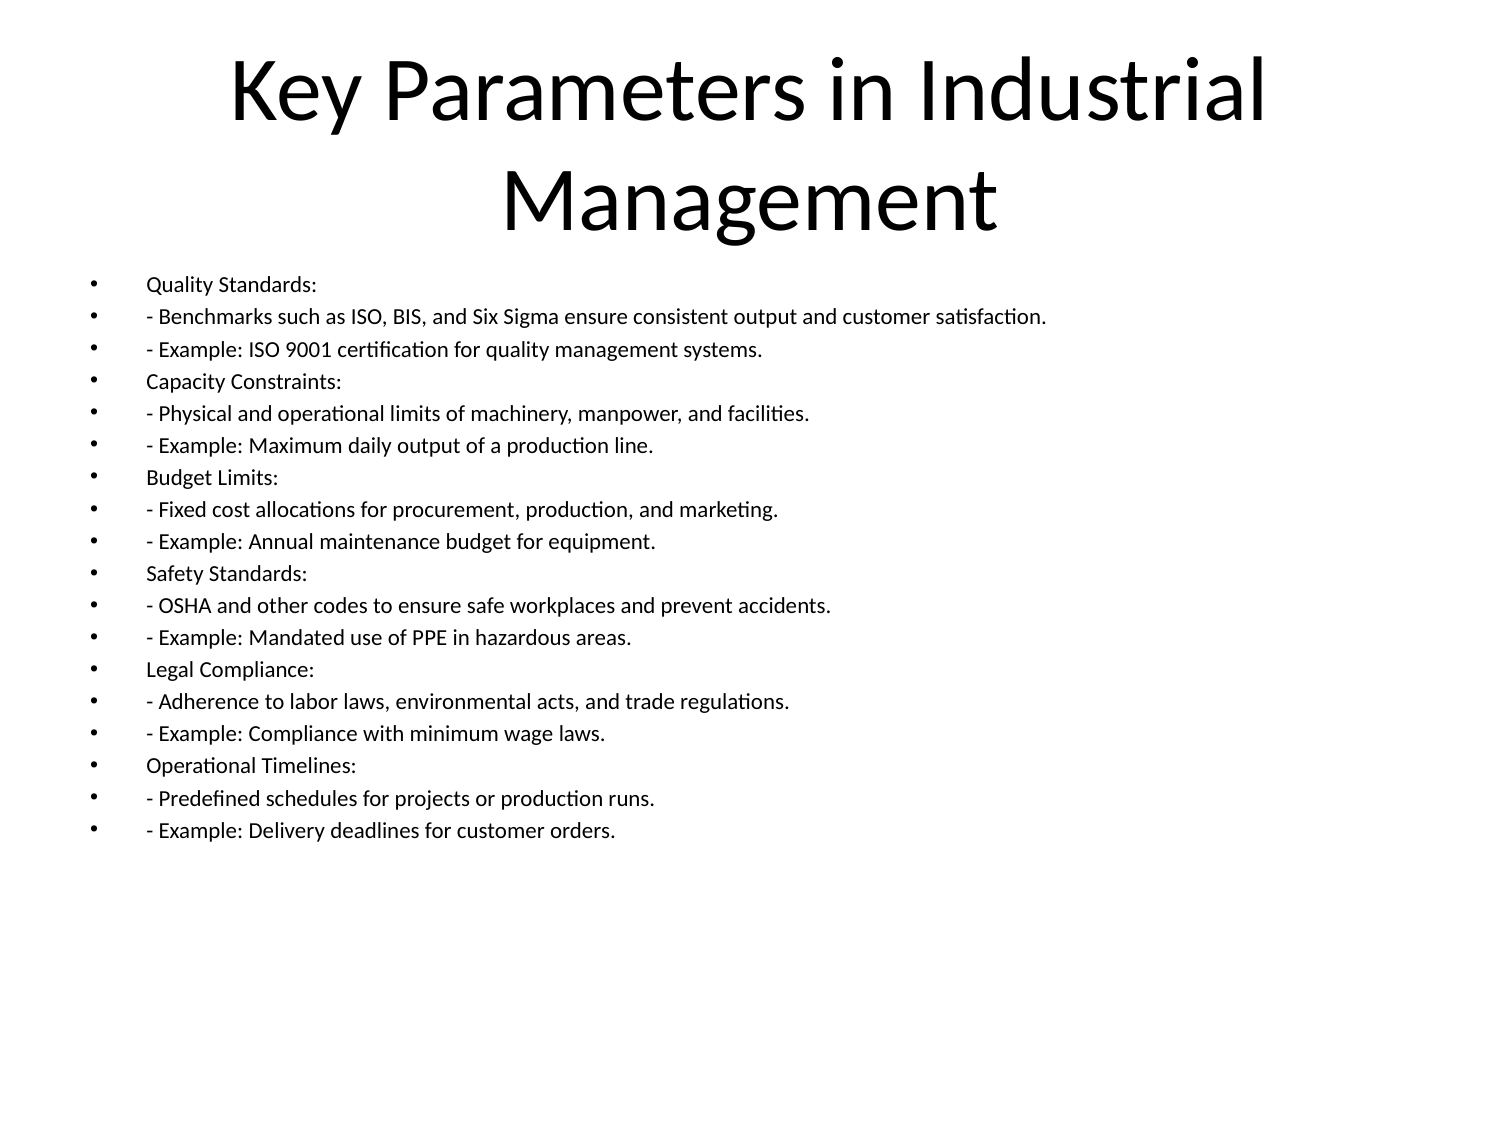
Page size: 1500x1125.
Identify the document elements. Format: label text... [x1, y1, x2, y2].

title Key Parameters in Industrial Management [75, 45, 1425, 233]
list Quality Standards: - Benchmarks such as ISO, BIS, and Six Sigma ensure consistent output and customer satisfaction. - Example: ISO 9001 certification for quality management systems. Capacity Constraints: - Physical and operational limits of machinery, manpower, and facilities. - Example: Maximum daily output of a production line. Budget Limits: - Fixed cost allocations for procurement, production, and marketing. - Example: Annual maintenance budget for equipment. Safety Standards: - OSHA and other codes to ensure safe workplaces and prevent accidents. - Example: Mandated use of PPE in hazardous areas. Legal Compliance: - Adherence to labor laws, environmental acts, and trade regulations. - Example: Compliance with minimum wage laws. Operational Timelines: - Predefined schedules for projects or production runs. - Example: Delivery deadlines for customer orders. [75, 262, 1425, 1005]
